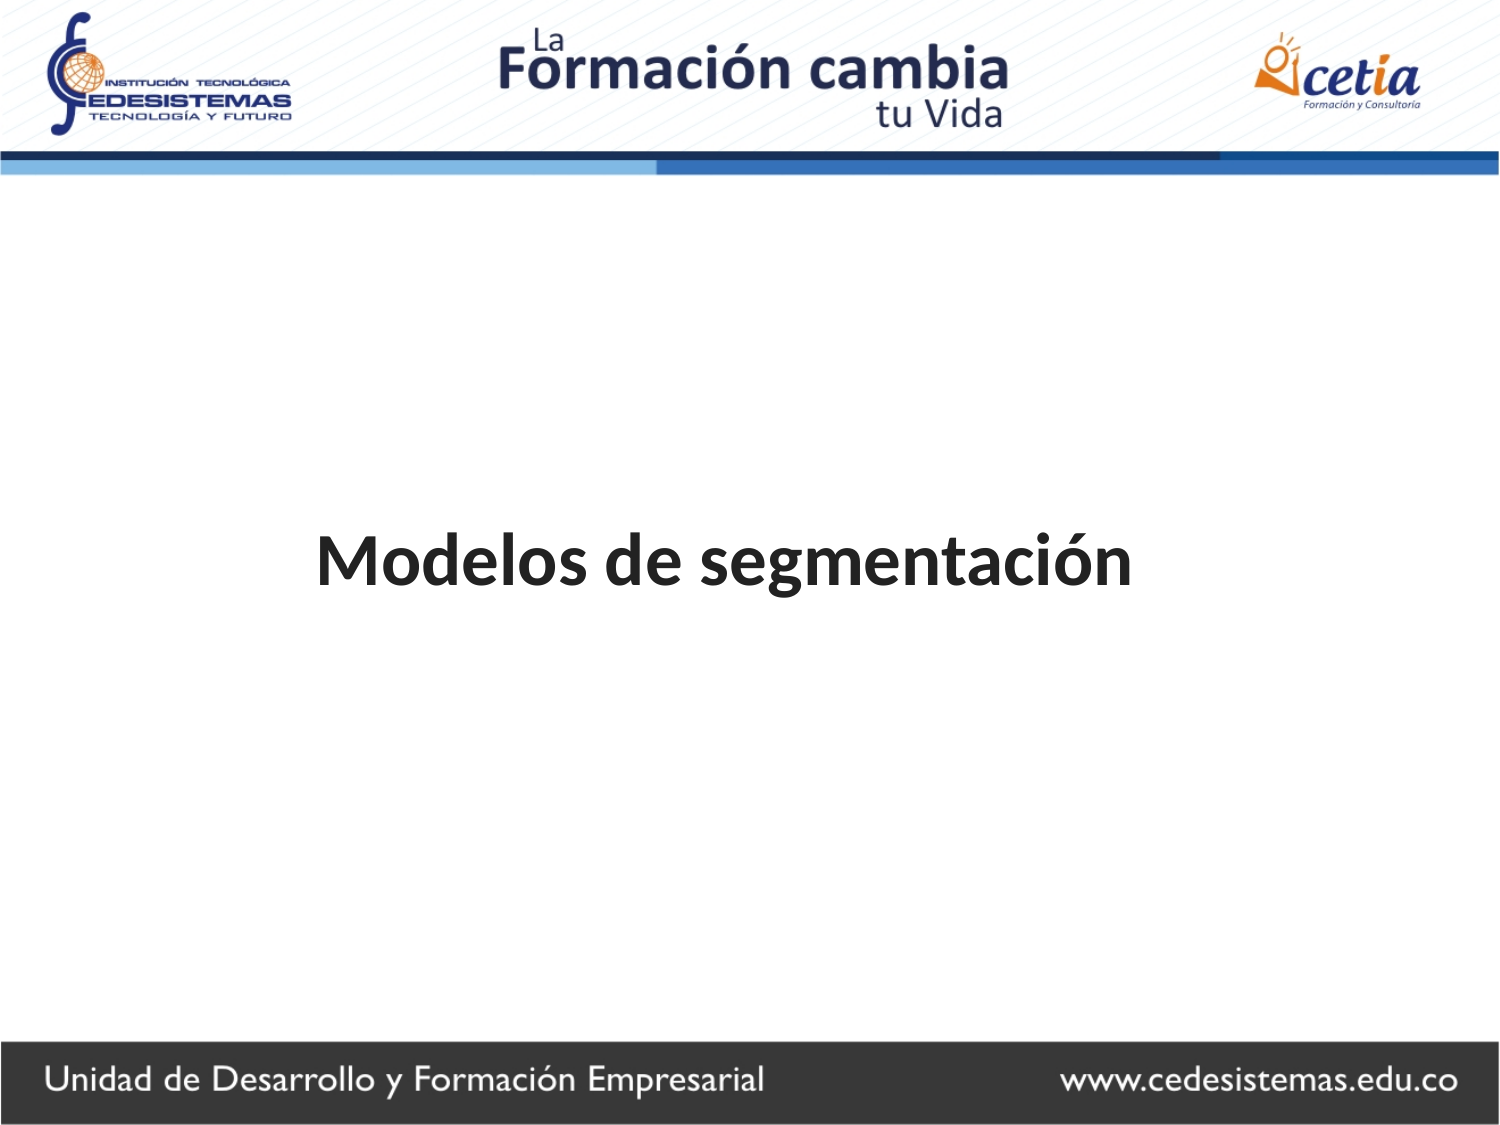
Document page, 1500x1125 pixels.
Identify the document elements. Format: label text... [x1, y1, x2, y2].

text_box Modelos de segmentación [301, 503, 1294, 699]
picture [0, 0, 1500, 1125]
